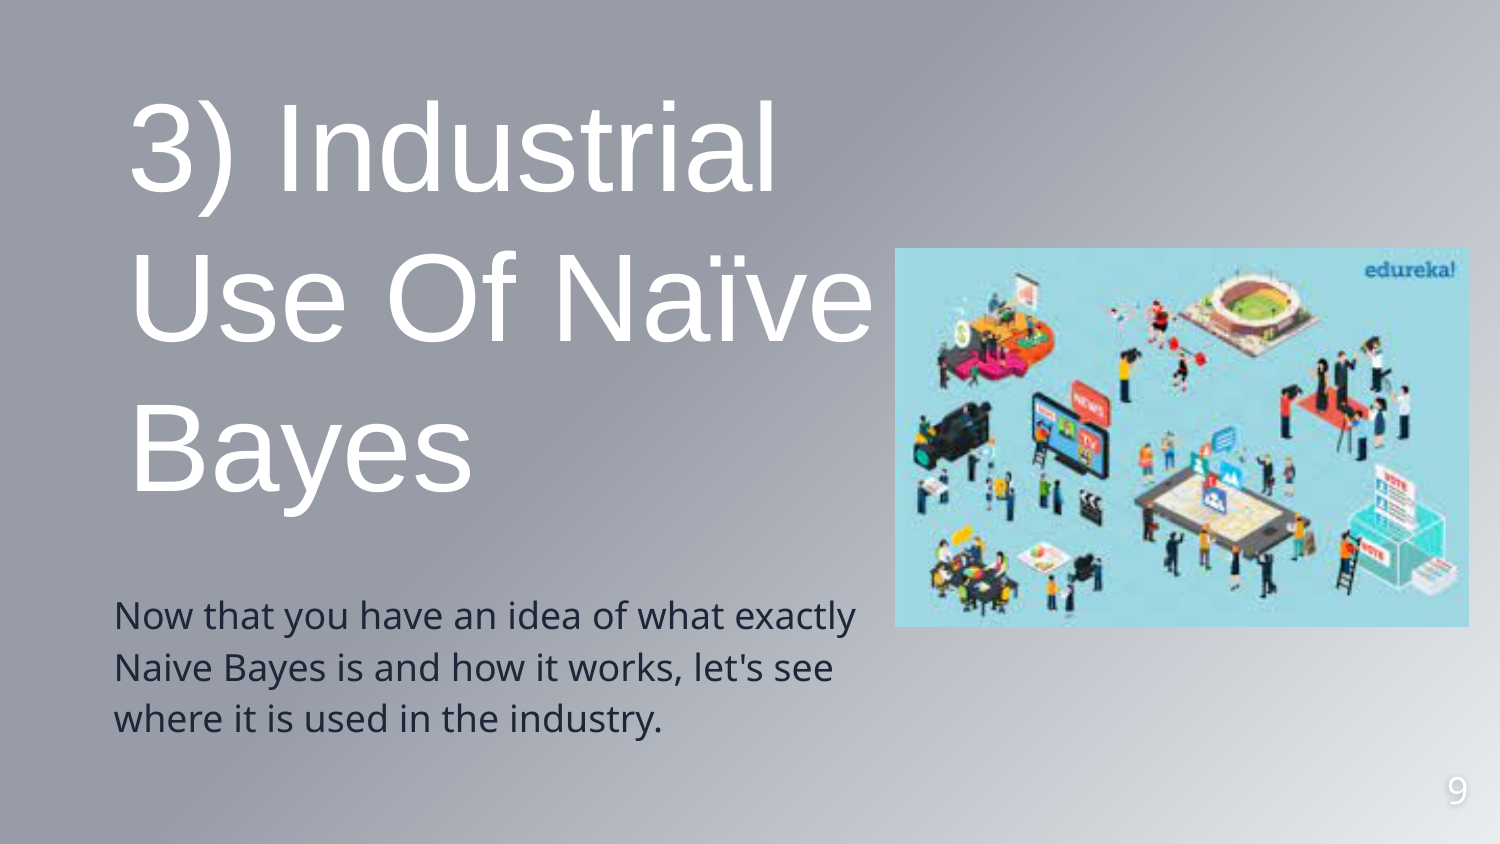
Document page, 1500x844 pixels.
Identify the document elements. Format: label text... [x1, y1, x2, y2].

text_box 3) Industrial Use Of Naïve Bayes [127, 248, 894, 516]
picture [895, 248, 1469, 628]
slide_number 9 [1378, 761, 1469, 814]
text_box Now that you have an idea of what exactly Naive Bayes is and how it works, let's see where it is used in the industry. [113, 585, 924, 748]
